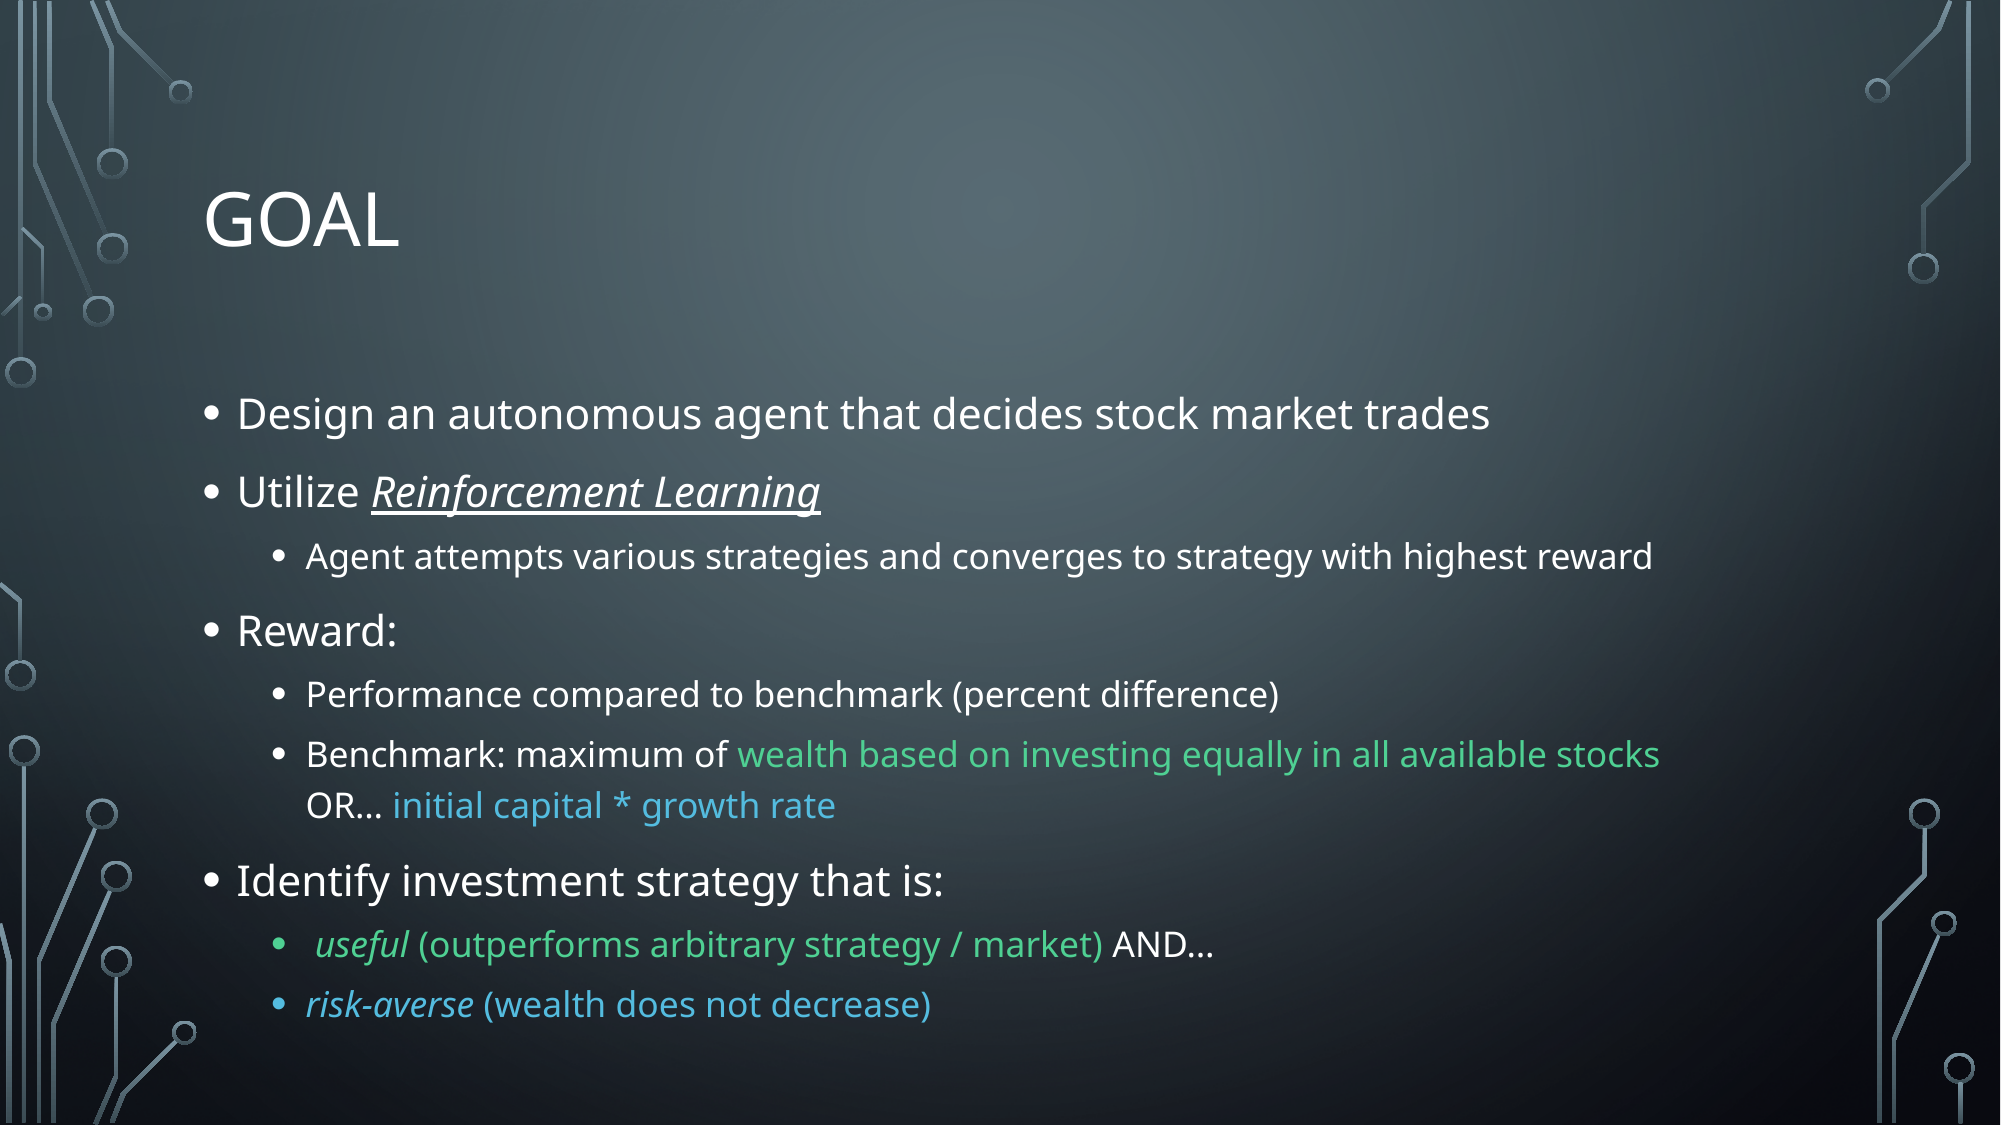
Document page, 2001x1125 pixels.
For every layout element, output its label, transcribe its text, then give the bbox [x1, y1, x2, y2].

title Goal [187, 101, 1813, 344]
list Design an autonomous agent that decides stock market trades Utilize Reinforcement Learning Agent attempts various strategies and converges to strategy with highest reward Reward: Performance compared to benchmark (percent difference) Benchmark: maximum of wealth based on investing equally in all available stocks OR… initial capital * growth rate Identify investment strategy that is: useful (outperforms arbitrary strategy / market) AND… risk-averse (wealth does not decrease) [187, 369, 1679, 1039]
